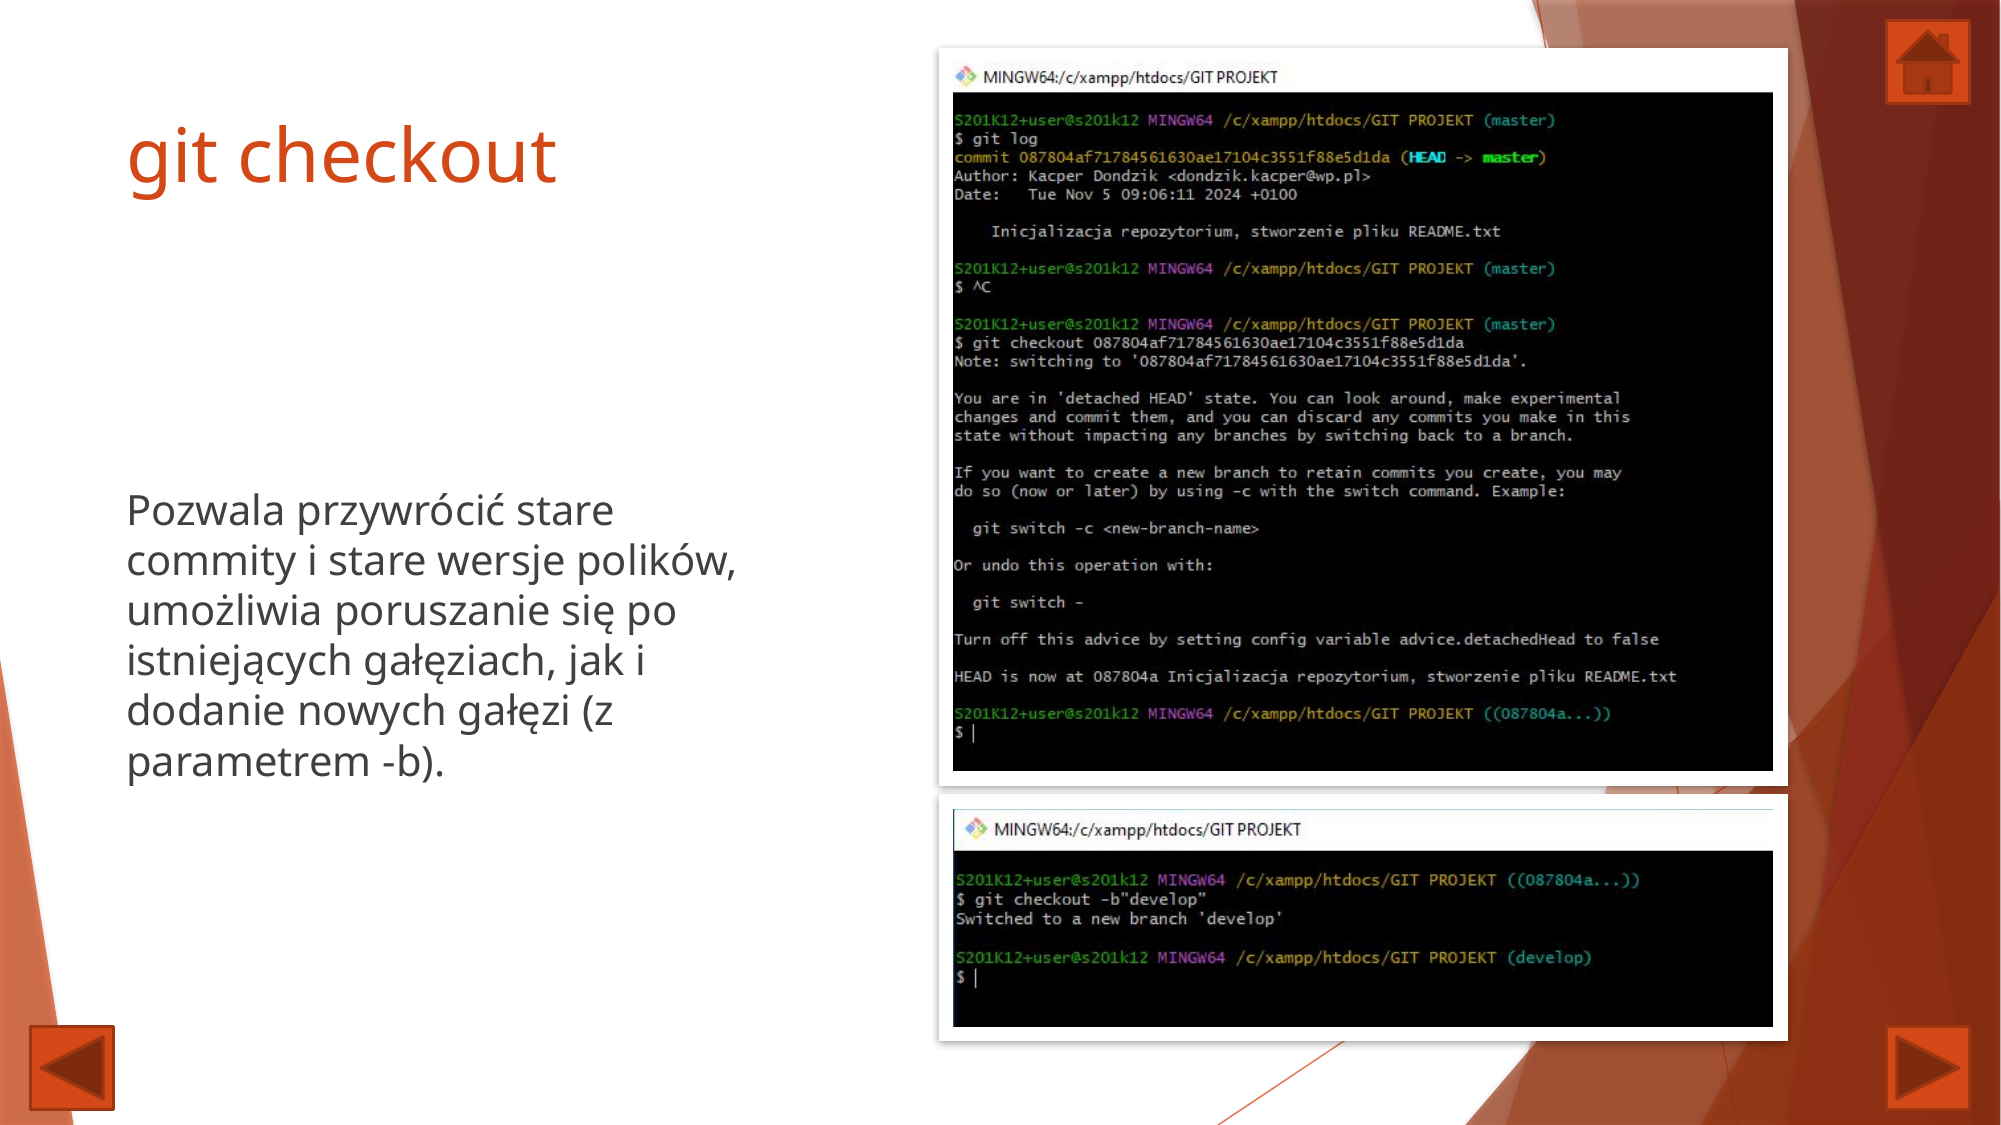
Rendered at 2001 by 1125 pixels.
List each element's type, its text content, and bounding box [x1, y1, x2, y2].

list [952, 61, 1774, 772]
title git checkout [111, 99, 933, 317]
list Pozwala przywrócić stare commity i stare wersje polików, umożliwia poruszanie się po istniejących gałęziach, jak i dodanie nowych gałęzi (z parametrem -b). [111, 476, 798, 992]
text_box [1885, 1025, 1971, 1111]
text_box [29, 1025, 115, 1111]
picture [952, 808, 1774, 1028]
text_box [1885, 19, 1971, 105]
